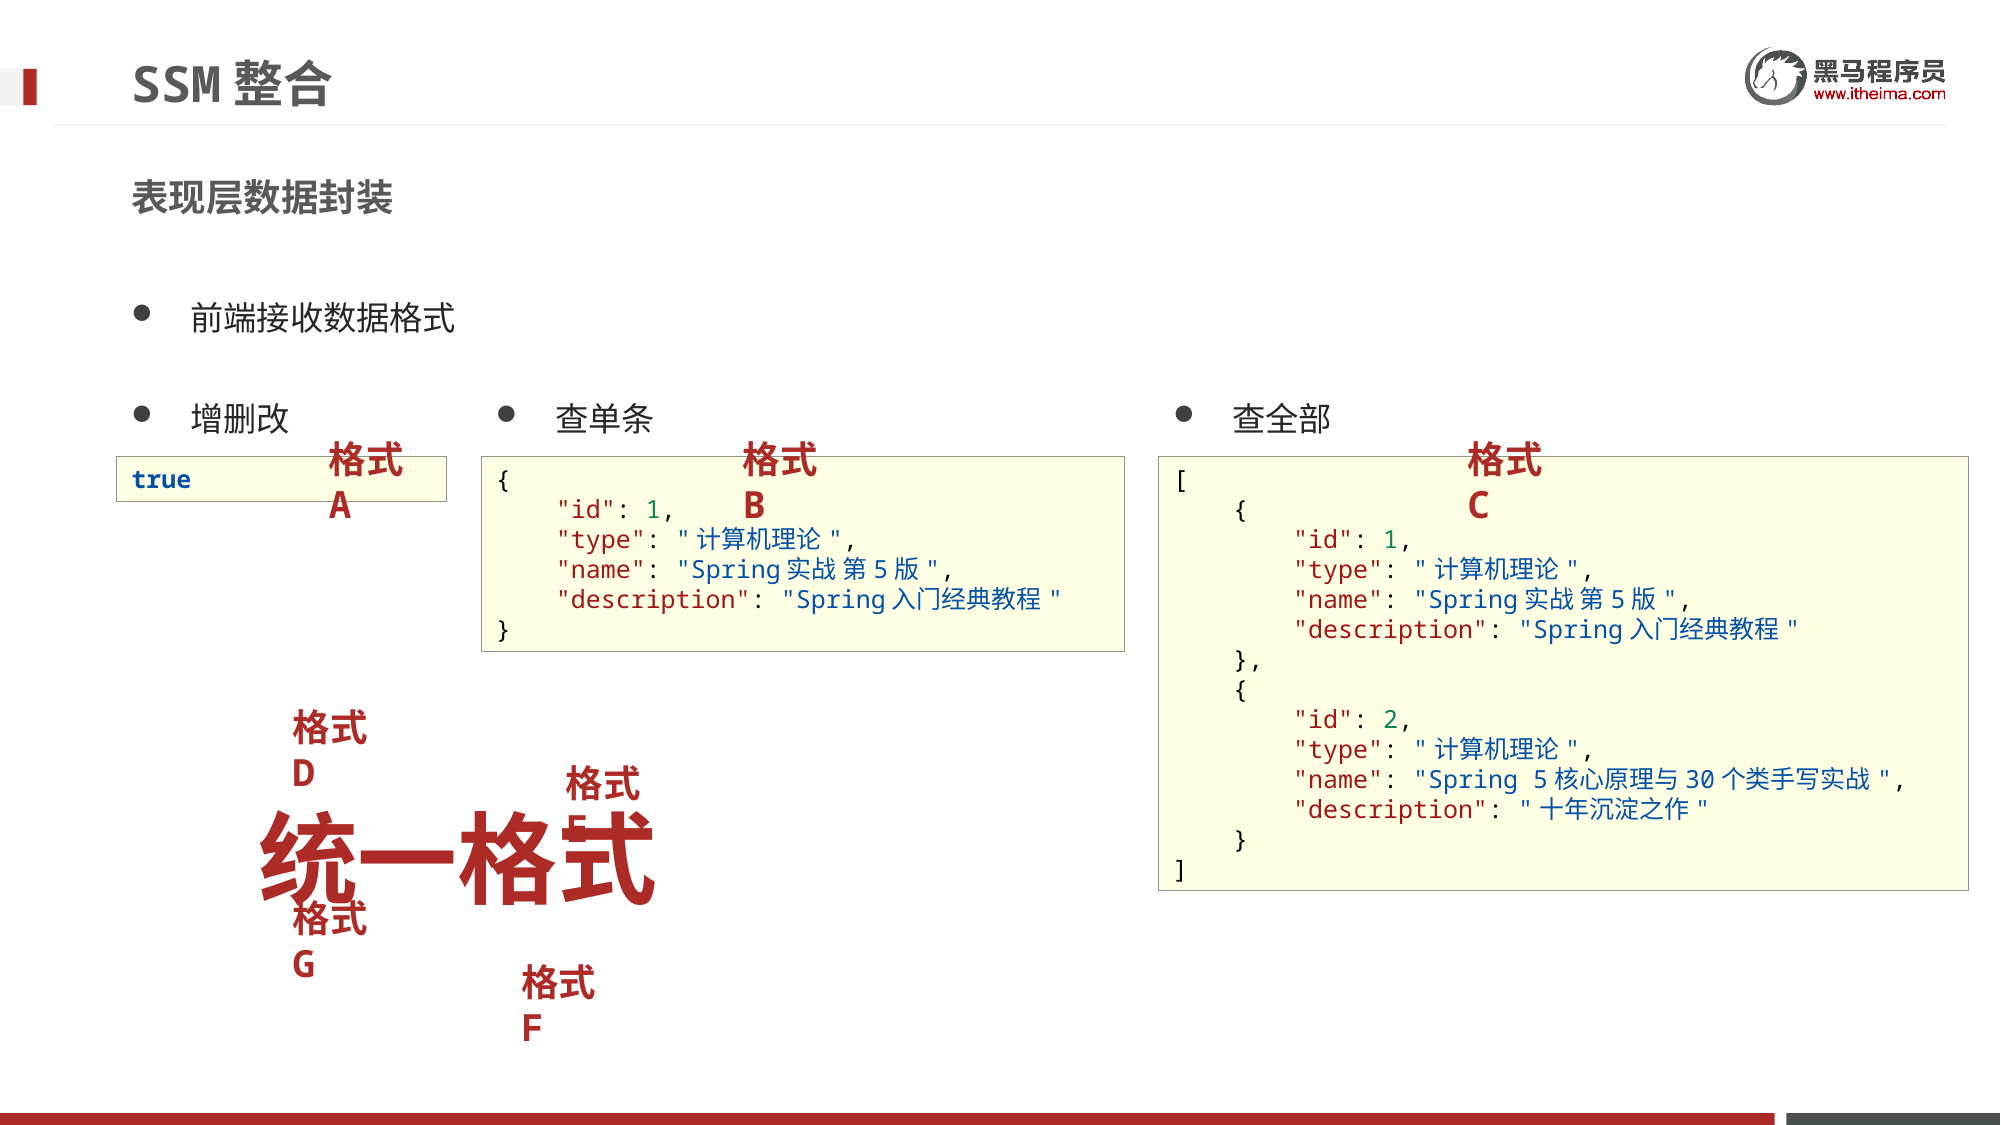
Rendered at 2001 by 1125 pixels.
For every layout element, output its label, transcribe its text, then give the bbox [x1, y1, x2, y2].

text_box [116, 370, 447, 508]
text_box 格式F [506, 961, 639, 1047]
list 表现层数据封装 [116, 154, 1880, 239]
title SSM整合 [116, 40, 1556, 125]
text_box 格式G [277, 899, 411, 983]
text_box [1158, 370, 1969, 899]
picture [1744, 46, 1946, 106]
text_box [480, 370, 1125, 654]
list 前端接收数据格式 [116, 270, 1880, 371]
text_box 格式E [551, 762, 684, 814]
text_box 格式A [314, 513, 447, 524]
text_box 统一格式 [232, 814, 684, 899]
text_box 格式D [277, 706, 411, 792]
